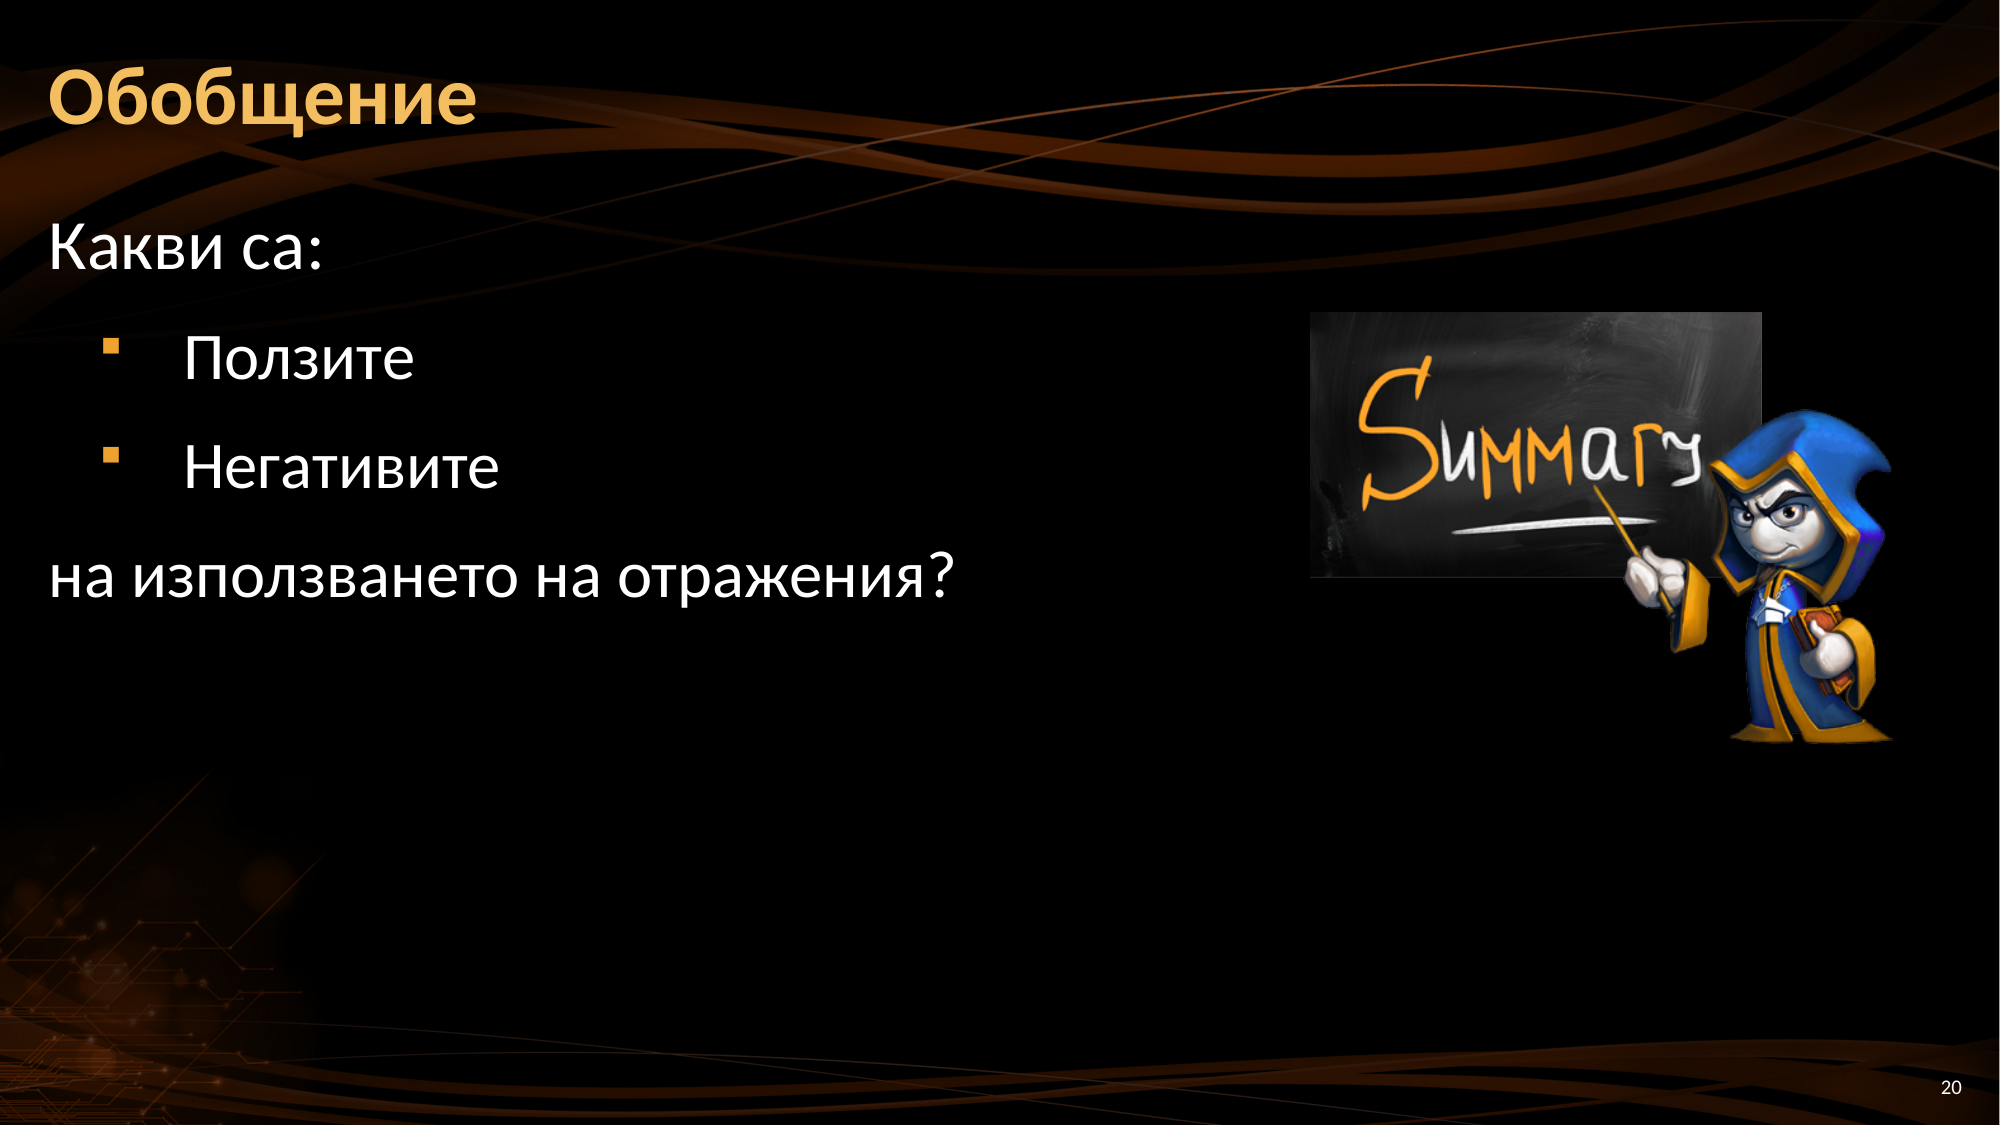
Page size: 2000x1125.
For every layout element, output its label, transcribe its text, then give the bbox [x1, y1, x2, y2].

title Обобщение [30, 6, 1602, 189]
picture [0, 0, 2000, 1125]
list Какви са: Ползите Негативите на използването на отражения? [31, 188, 1968, 1103]
